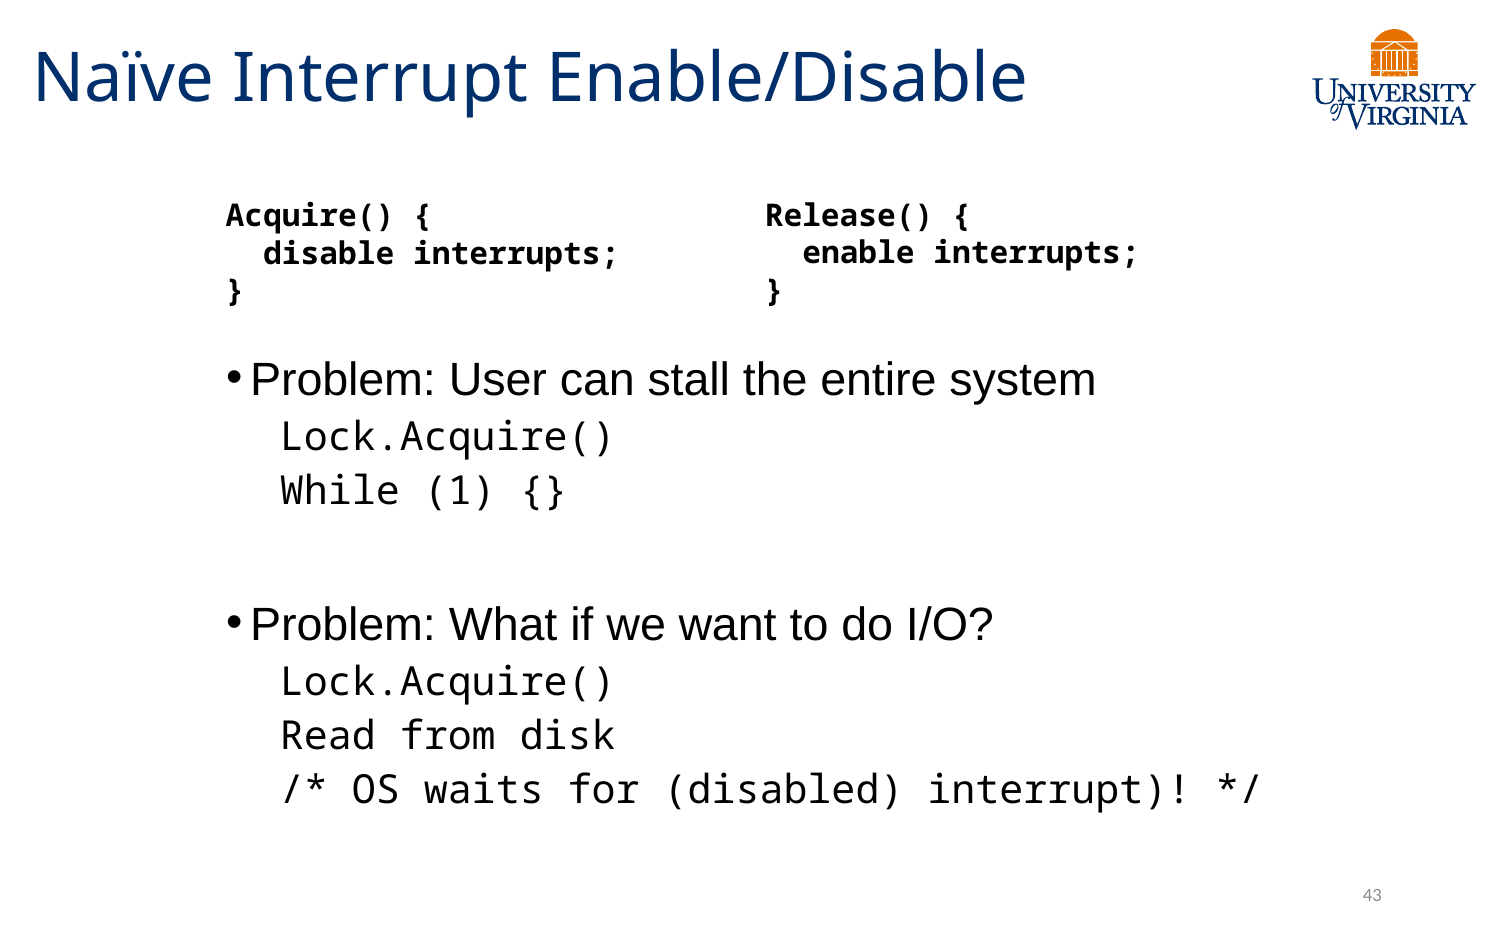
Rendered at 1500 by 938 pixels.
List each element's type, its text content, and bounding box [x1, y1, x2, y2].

title Naïve Interrupt Enable/Disable [17, 14, 1297, 145]
list Problem: User can stall the entire system Lock.Acquire() While (1) {} Problem: What if we want to do I/O? Lock.Acquire() Read from disk /* OS waits for (disabled) interrupt)! */ [210, 341, 1289, 863]
slide_number 43 [1059, 868, 1397, 919]
text_box Acquire() { disable interrupts; } [210, 188, 750, 316]
text_box Release() { enable interrupts; } [749, 187, 1289, 315]
